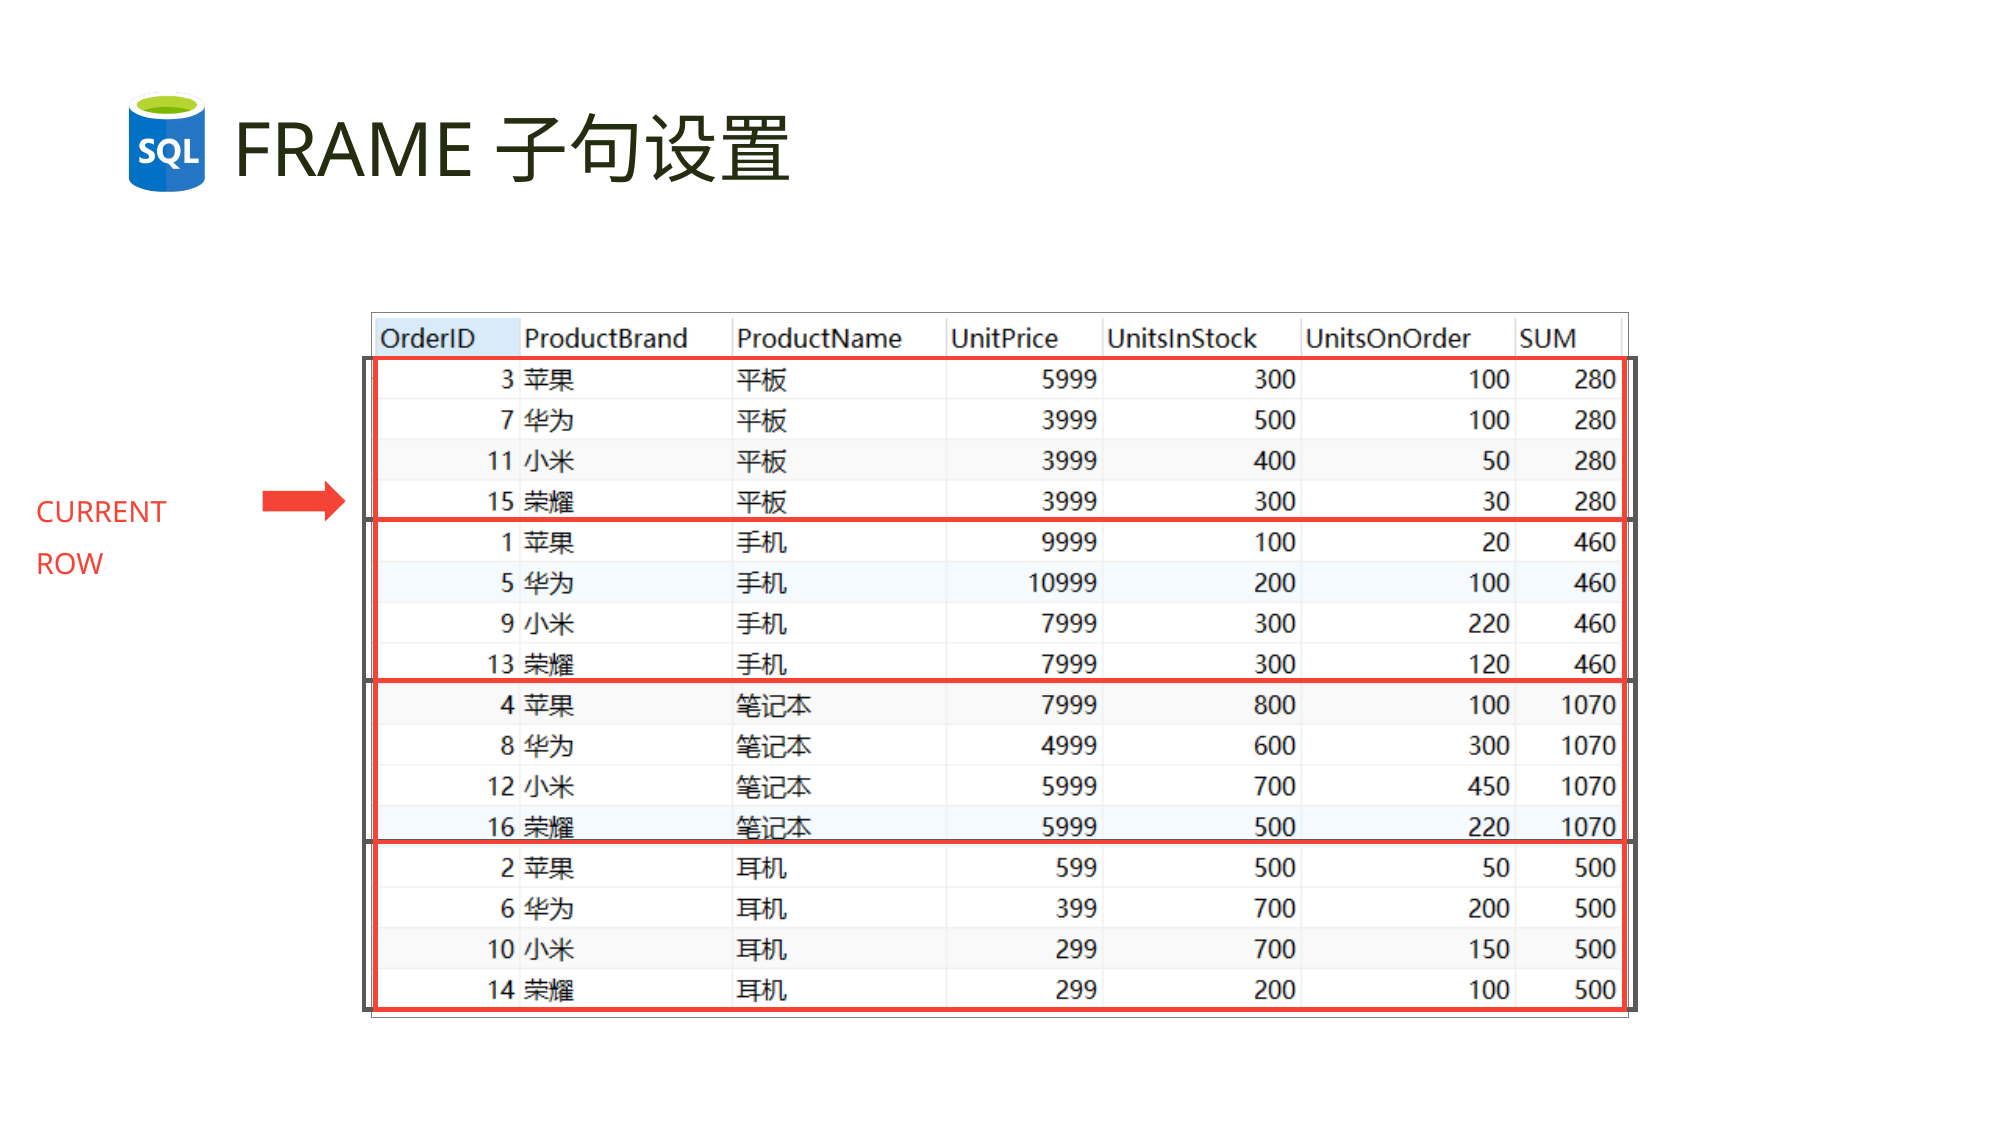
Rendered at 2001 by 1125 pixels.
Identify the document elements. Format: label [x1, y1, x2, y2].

picture [371, 312, 1629, 1018]
text_box [363, 357, 371, 1011]
text_box [20, 468, 346, 531]
text_box [1629, 357, 1637, 1011]
text_box [71, 91, 807, 201]
